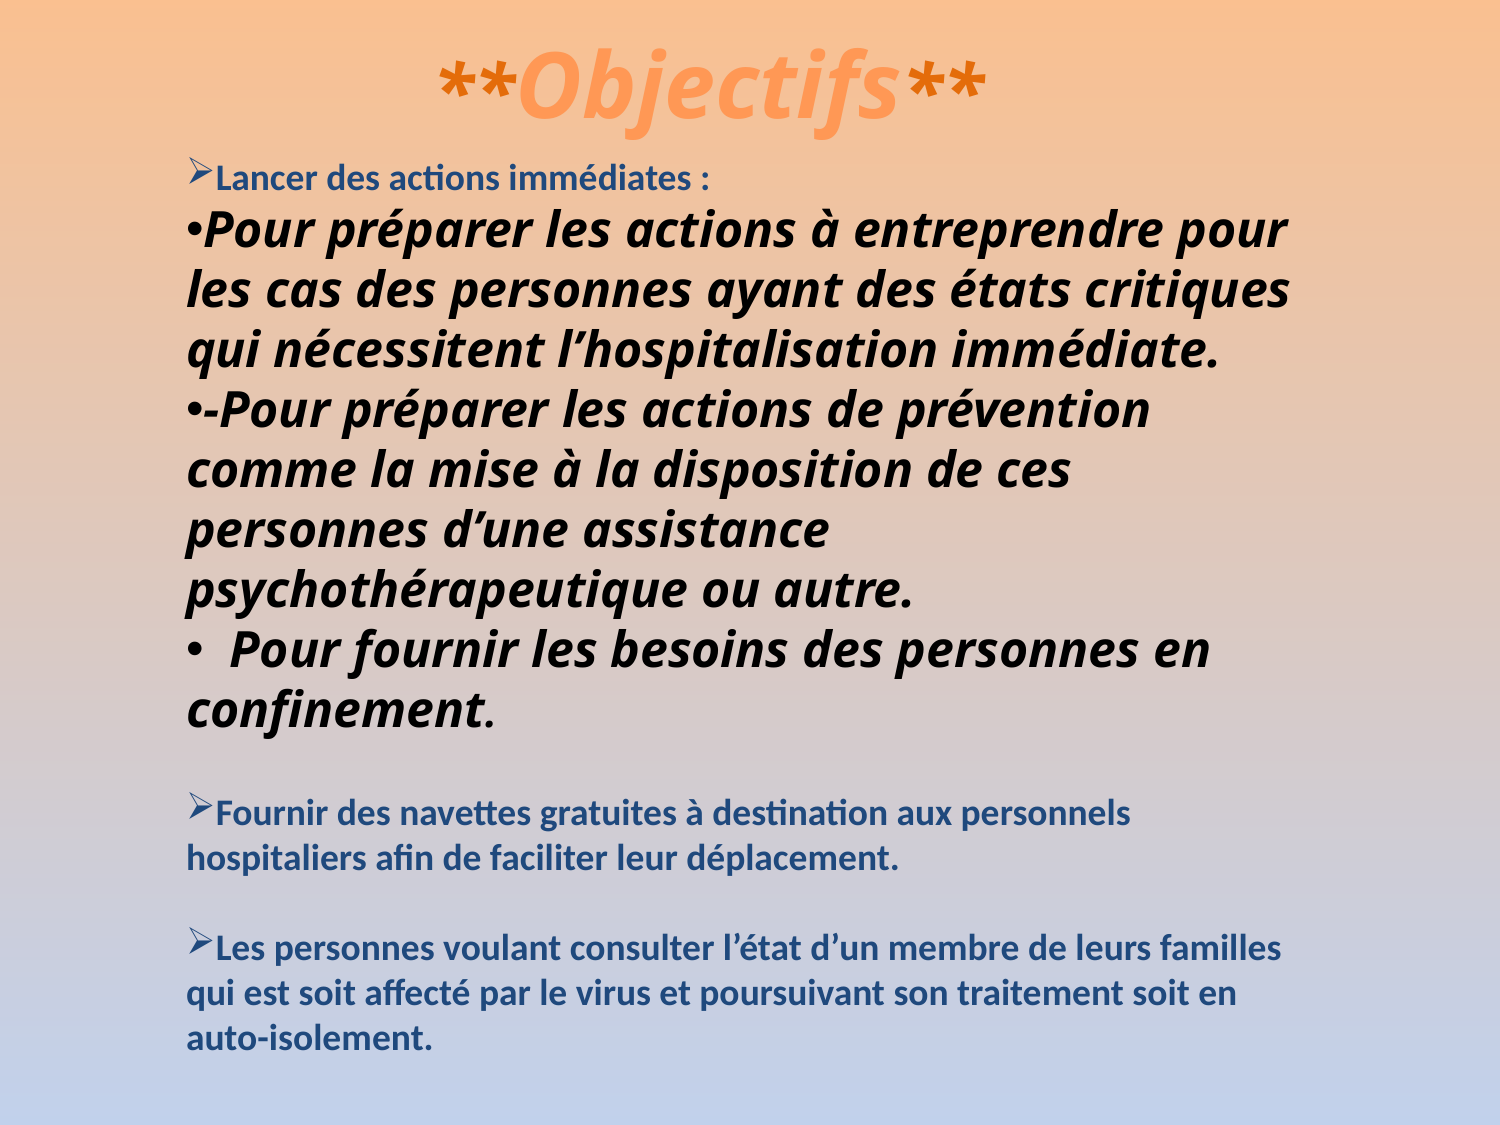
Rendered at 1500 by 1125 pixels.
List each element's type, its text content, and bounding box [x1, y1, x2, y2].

text_box **Objectifs** [298, 19, 1120, 144]
text_box Lancer des actions immédiates : Pour préparer les actions à entreprendre pour les cas des personnes ayant des états critiques qui nécessitent l’hospitalisation immédiate. -Pour préparer les actions de prévention comme la mise à la disposition de ces personnes d’une assistance psychothérapeutique ou autre. Pour fournir les besoins des personnes en confinement. Fournir des navettes gratuites à destination aux personnels hospitaliers afin de faciliter leur déplacement. Les personnes voulant consulter l’état d’un membre de leurs familles qui est soit affecté par le virus et poursuivant son traitement soit en auto-isolement. [171, 145, 1332, 1111]
